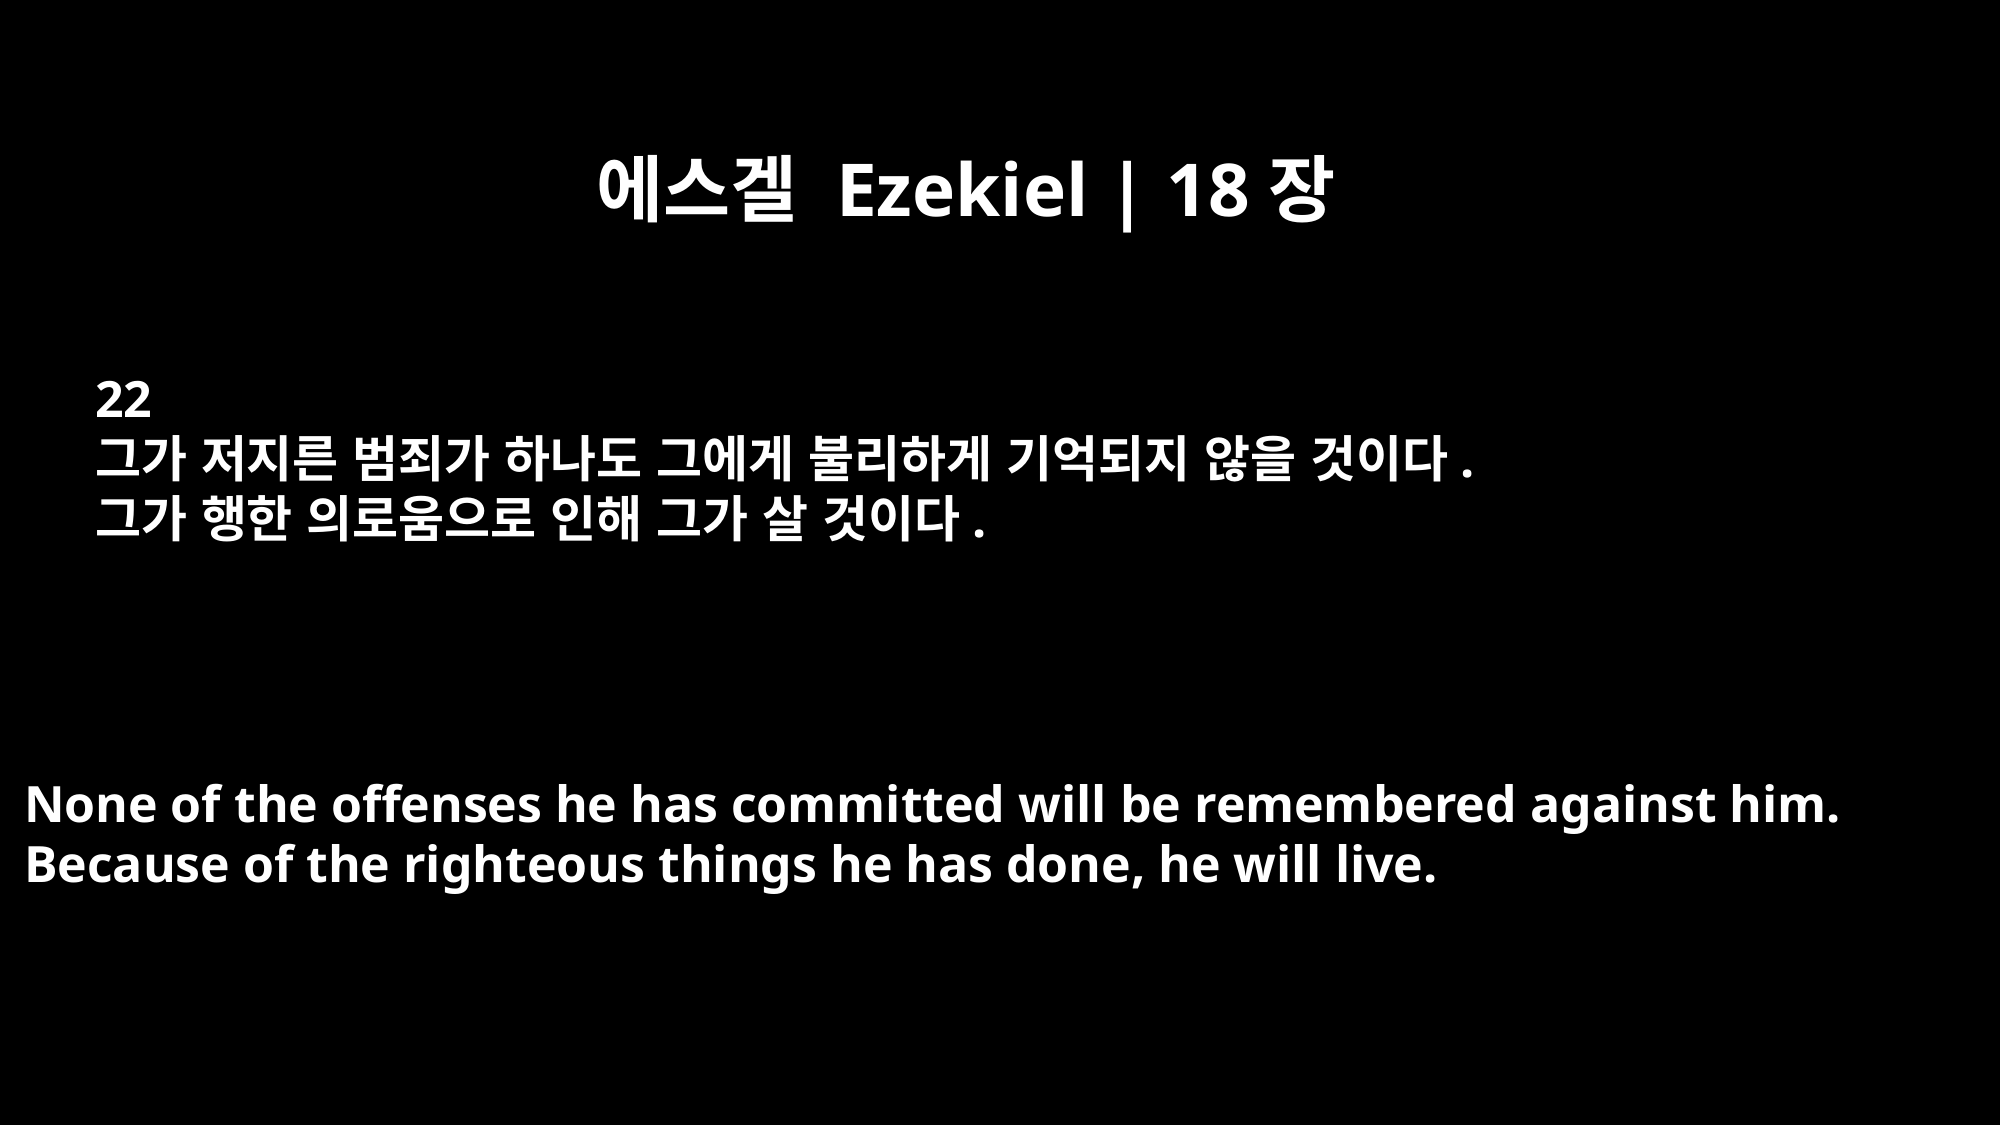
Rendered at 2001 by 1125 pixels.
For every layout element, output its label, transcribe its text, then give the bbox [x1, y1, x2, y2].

text_box None of the offenses he has committed will be remembered against him. Because of the righteous things he has done, he will live. [9, 764, 1870, 900]
text_box 22 그가 저지른 범죄가 하나도 그에게 불리하게 기억되지 않을 것이다. 그가 행한 의로움으로 인해 그가 살 것이다. [80, 359, 1504, 555]
text_box 에스겔 Ezekiel | 18장 [581, 136, 1351, 239]
